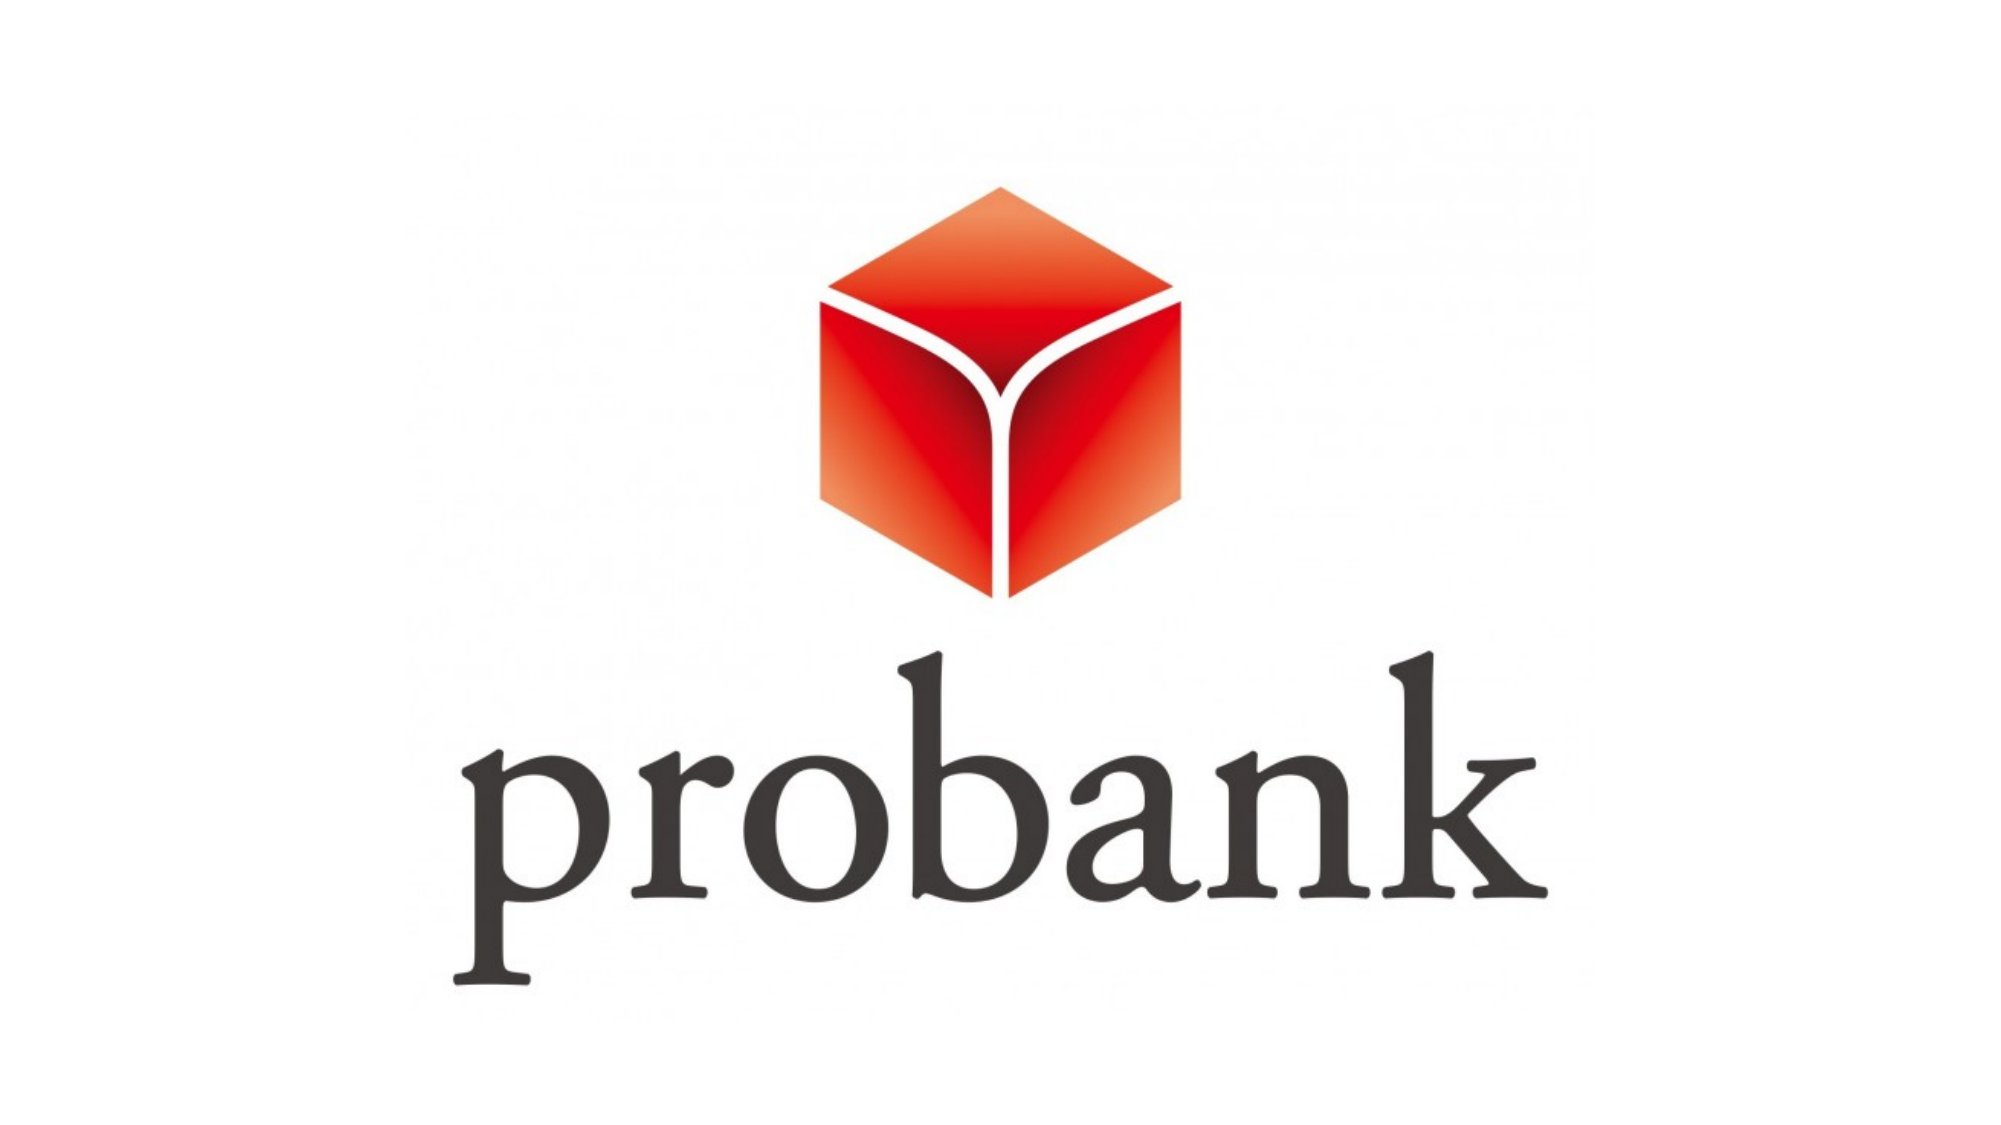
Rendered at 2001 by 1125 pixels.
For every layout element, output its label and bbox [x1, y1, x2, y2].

picture [406, 105, 1594, 1020]
